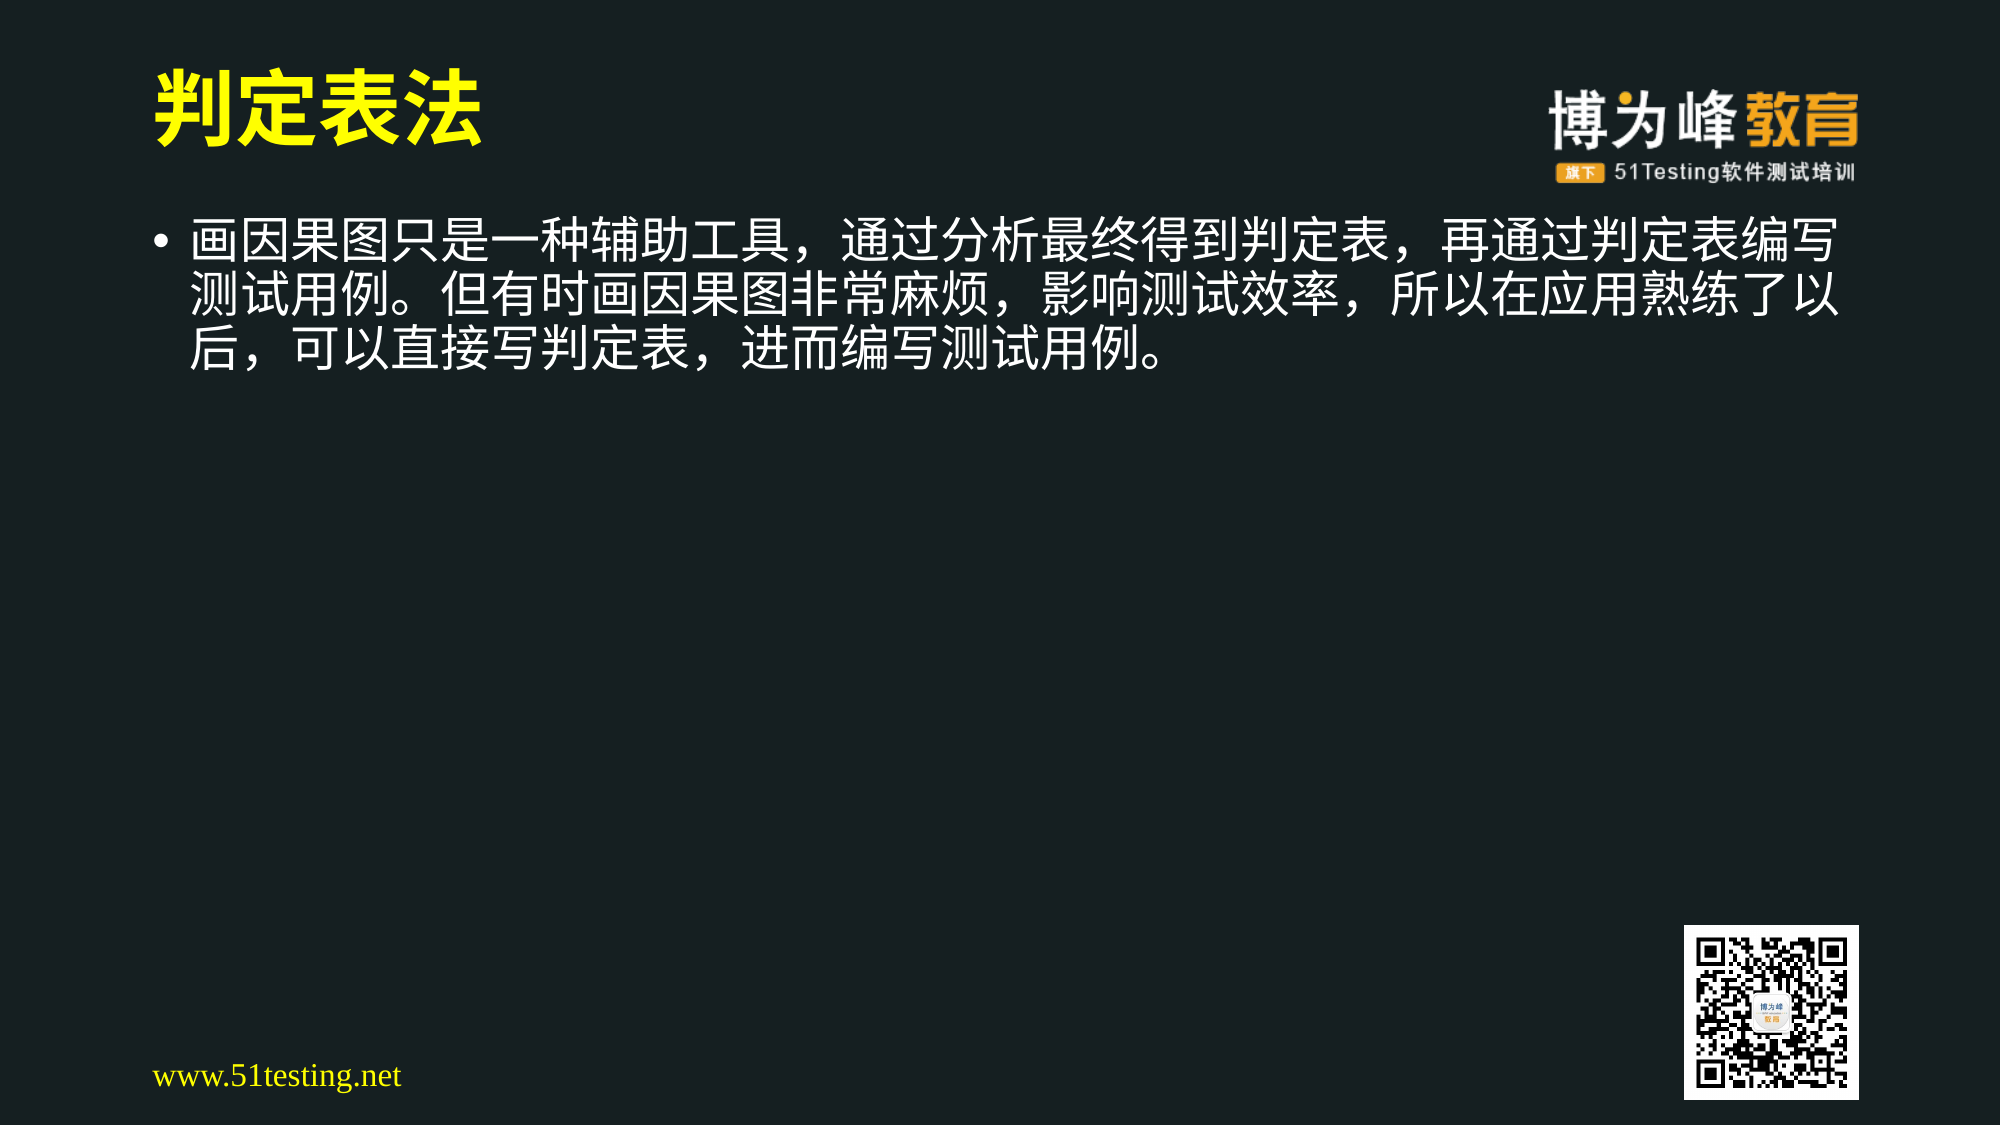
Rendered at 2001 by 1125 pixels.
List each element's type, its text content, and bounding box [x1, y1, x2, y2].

list 画因果图只是一种辅助工具，通过分析最终得到判定表，再通过判定表编写测试用例。但有时画因果图非常麻烦，影响测试效率，所以在应用熟练了以后，可以直接写判定表，进而编写测试用例。 [137, 208, 1863, 1014]
picture [1684, 1014, 1859, 1100]
title 判定表法 [137, 59, 1863, 185]
slide_number www.51testing.net [137, 1042, 588, 1103]
